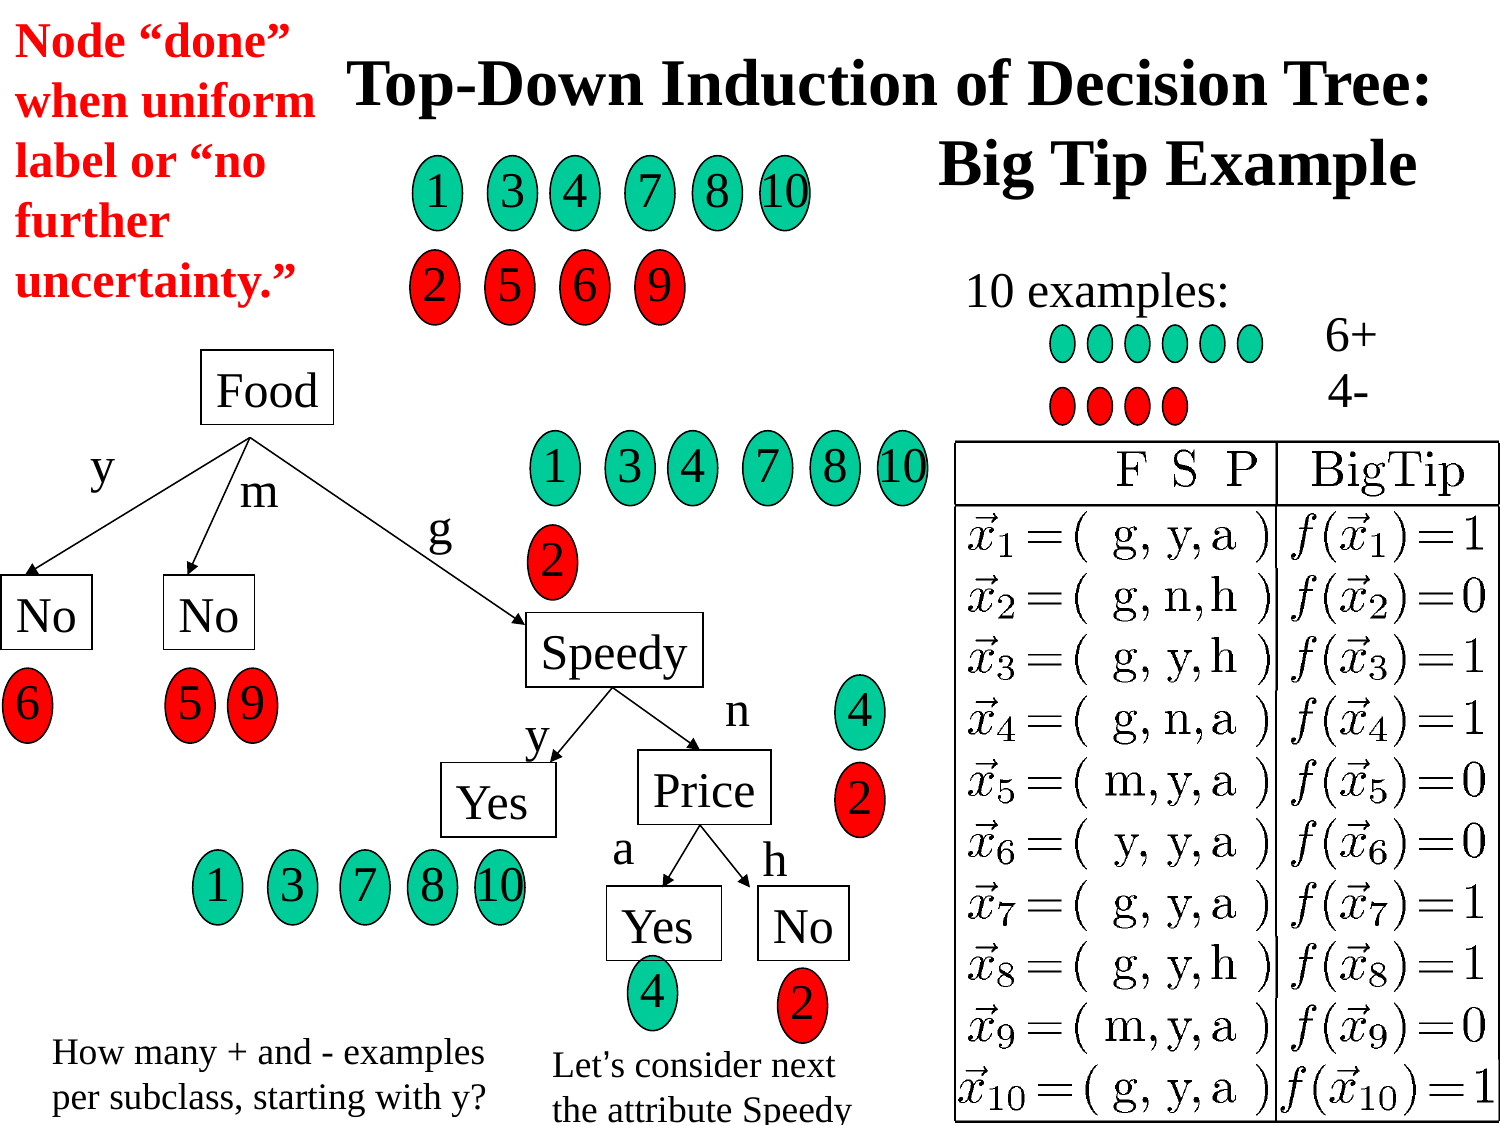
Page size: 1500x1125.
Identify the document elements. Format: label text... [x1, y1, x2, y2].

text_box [597, 749, 803, 895]
text_box g [412, 487, 468, 563]
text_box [624, 949, 681, 1031]
text_box m [225, 449, 294, 525]
title Top-Down Induction of Decision Tree: Big Tip Example [363, 24, 1450, 213]
text_box 10 examples: [949, 249, 1258, 325]
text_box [162, 662, 281, 744]
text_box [407, 149, 826, 326]
text_box Yes [606, 904, 722, 961]
text_box Food [201, 349, 334, 425]
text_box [524, 424, 943, 601]
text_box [774, 962, 831, 1044]
text_box Yes [440, 762, 556, 838]
text_box No [163, 574, 255, 650]
text_box 4- [1312, 349, 1385, 425]
text_box Let’s consider next the attribute Speedy [537, 1032, 868, 1125]
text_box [509, 612, 766, 770]
text_box Node “done” when uniform label or “no further uncertainty.” [0, 0, 363, 315]
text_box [0, 662, 68, 744]
text_box 6+ [1309, 294, 1393, 369]
picture [950, 436, 1500, 1125]
text_box [186, 492, 225, 574]
text_box No [1, 574, 92, 650]
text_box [1049, 324, 1263, 426]
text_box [831, 669, 888, 838]
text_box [189, 843, 541, 926]
text_box [25, 452, 225, 574]
text_box y [75, 424, 130, 500]
text_box How many + and - examples per subclass, starting with y? [37, 1019, 510, 1125]
text_box No [758, 885, 849, 961]
